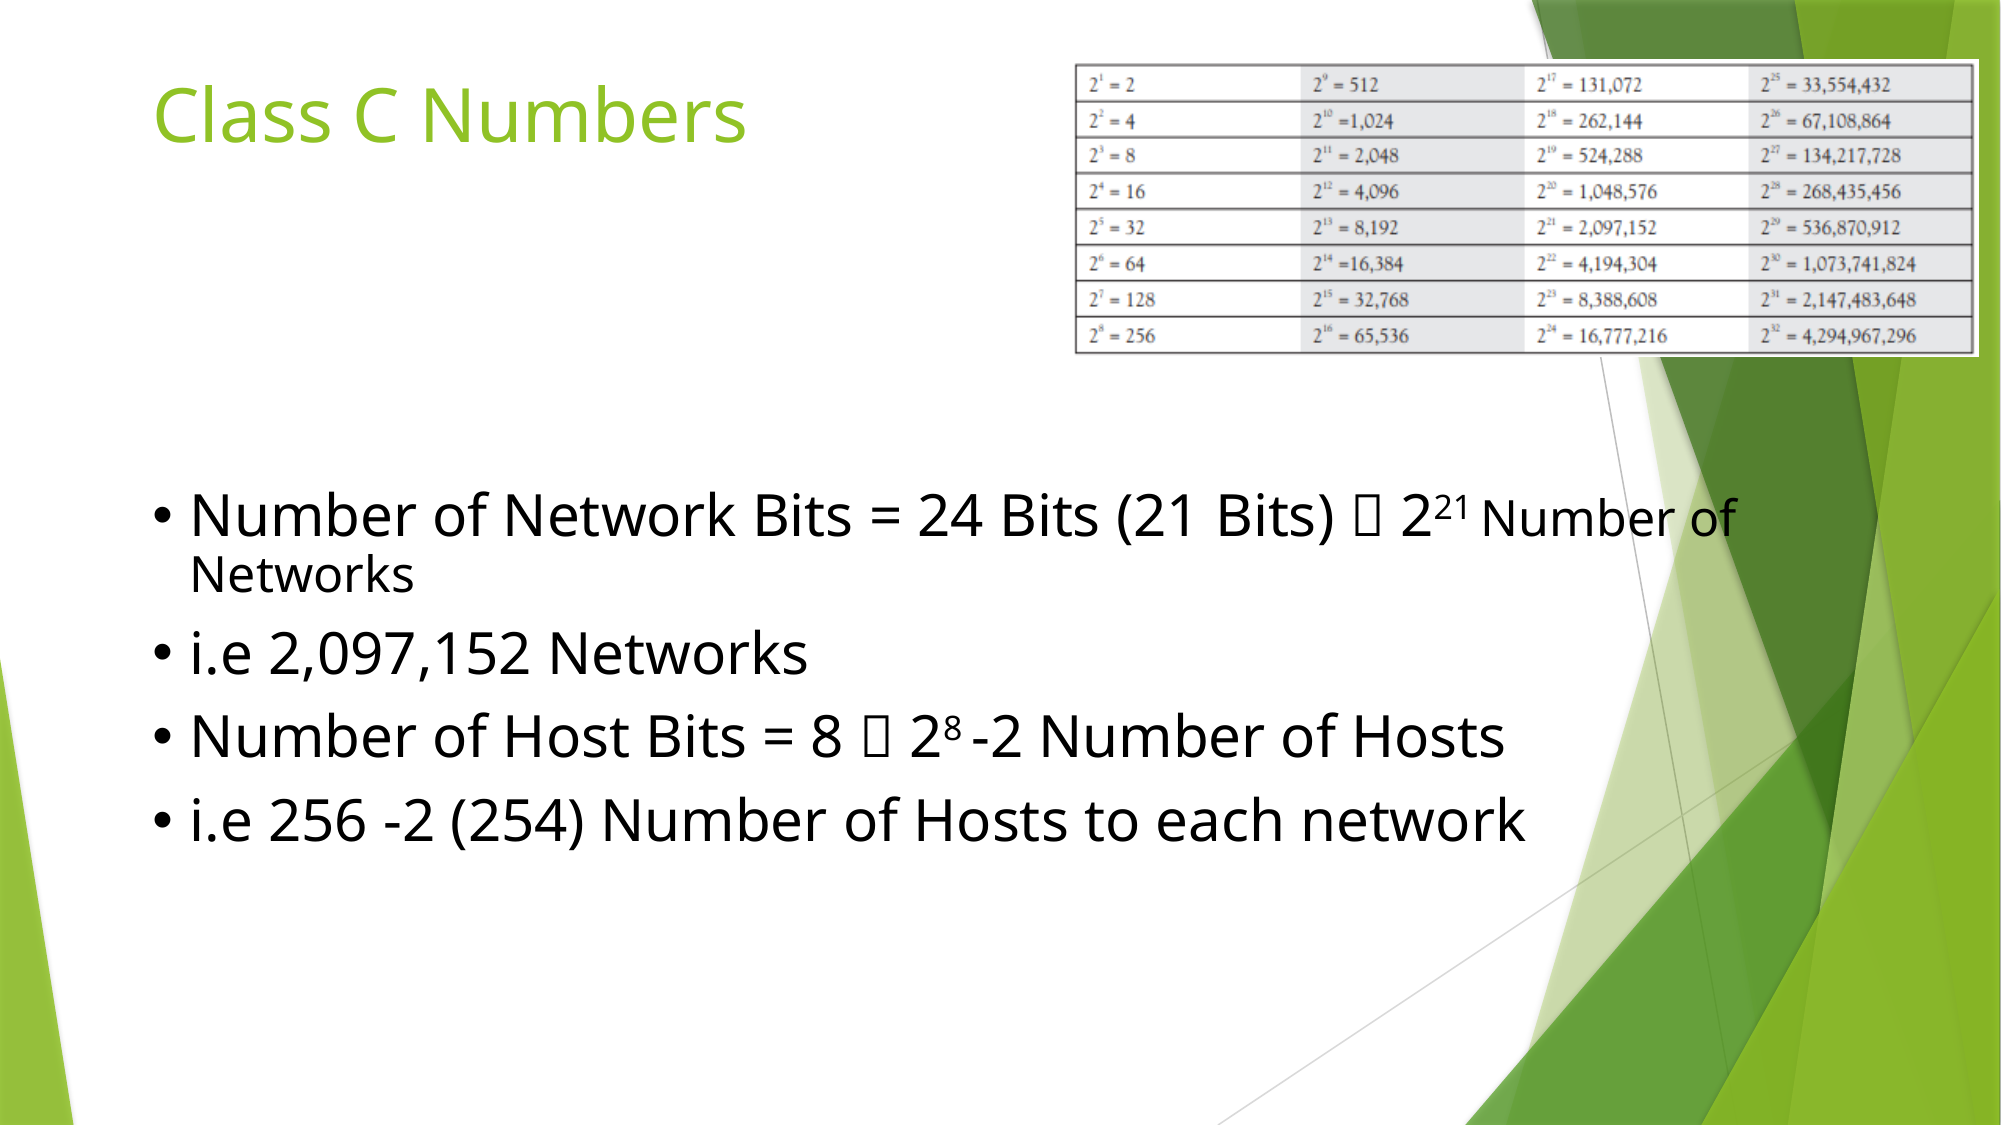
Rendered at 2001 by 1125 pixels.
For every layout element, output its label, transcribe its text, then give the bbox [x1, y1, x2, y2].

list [1074, 59, 1979, 358]
text_box Number of Network Bits = 24 Bits (21 Bits)  221 Number of Networks i.e 2,097,152 Networks Number of Host Bits = 8  28 -2 Number of Hosts i.e 256 -2 (254) Number of Hosts to each network [137, 304, 1863, 1019]
title Class C Numbers [137, 59, 1041, 218]
